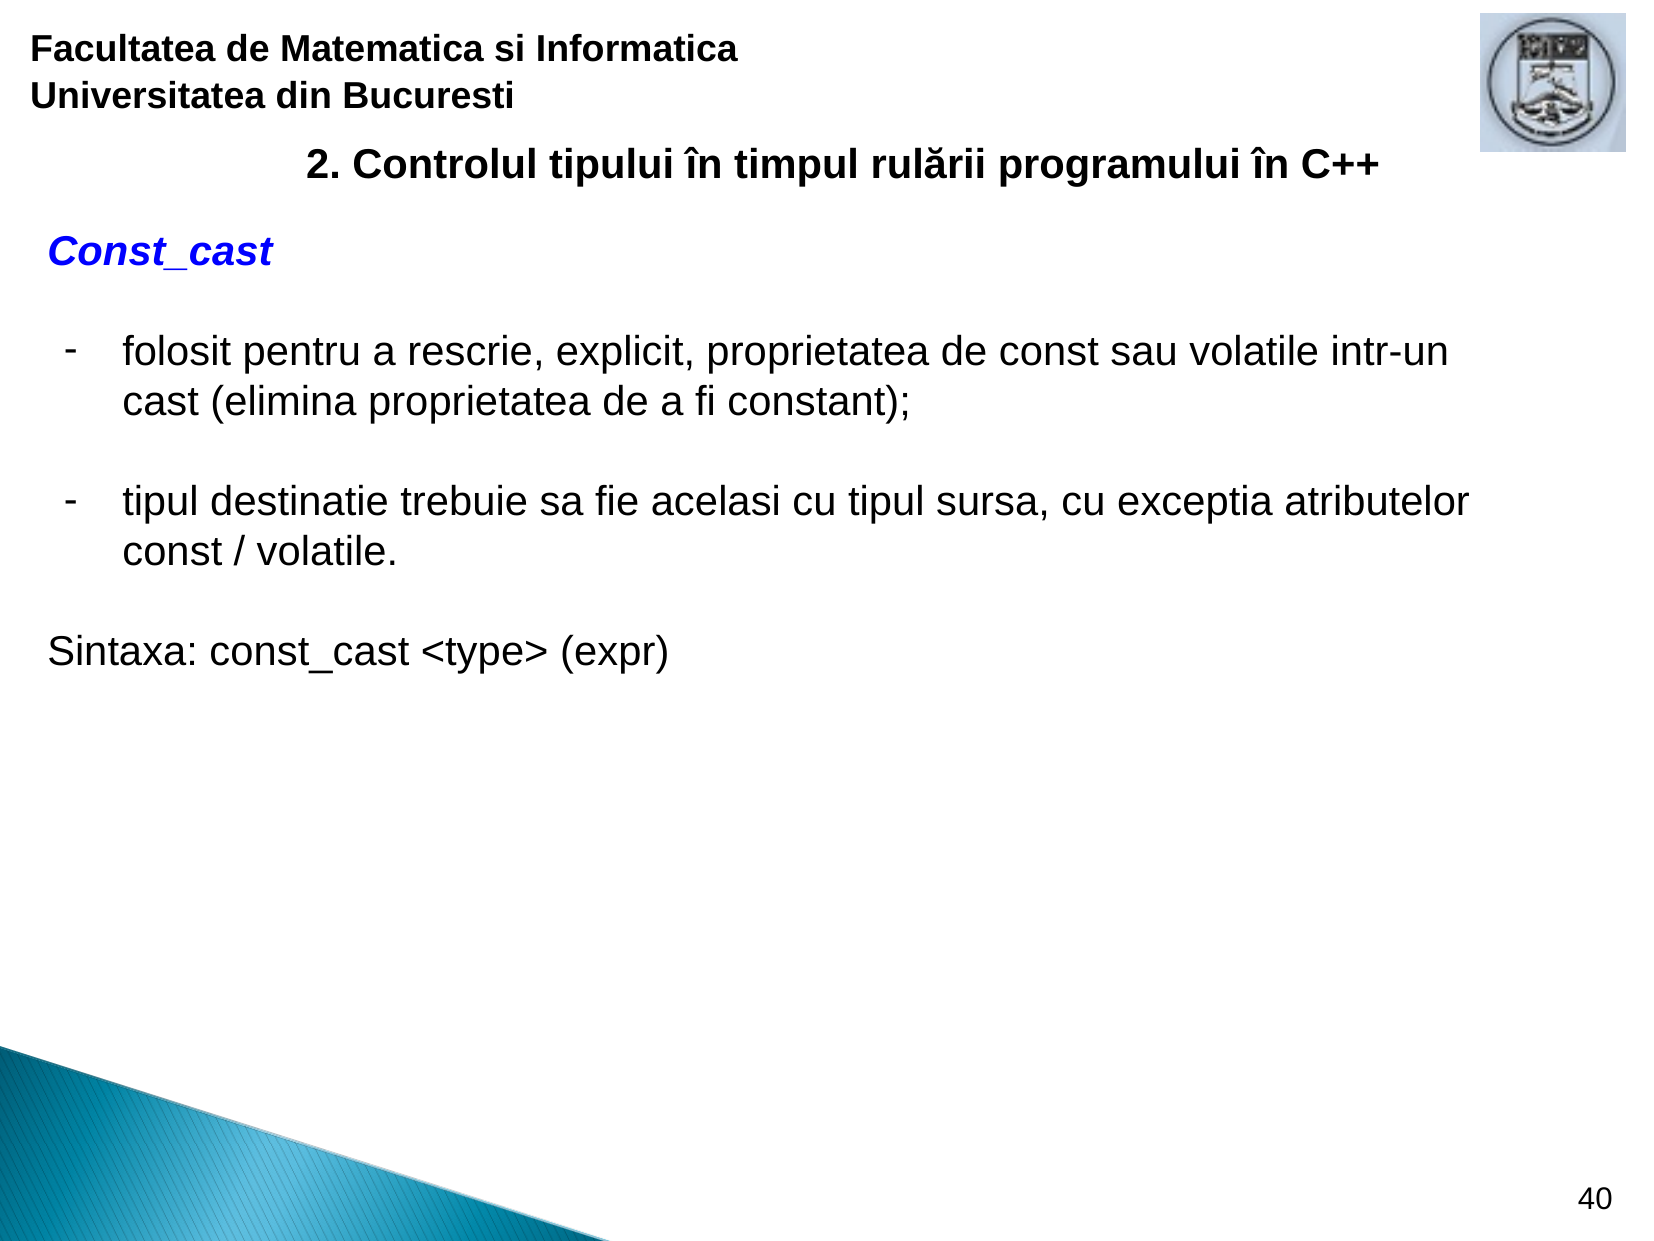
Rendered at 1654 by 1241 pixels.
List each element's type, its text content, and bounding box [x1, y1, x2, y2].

text_box Const_cast folosit pentru a rescrie, explicit, proprietatea de const sau volatile intr-un cast (elimina proprietatea de a fi constant); tipul destinatie trebuie sa fie acelasi cu tipul sursa, cu exceptia atributelor const / volatile. Sintaxa: const_cast <type> (expr) [32, 208, 1547, 760]
picture [0, 1045, 615, 1241]
text_box 2. Controlul tipului în timpul rulării programului în C++ [293, 135, 1394, 208]
text_box Facultatea de Matematica si Informatica Universitatea din Bucuresti [13, 13, 841, 122]
text_box 40 [1524, 1158, 1630, 1225]
picture [1480, 13, 1626, 152]
